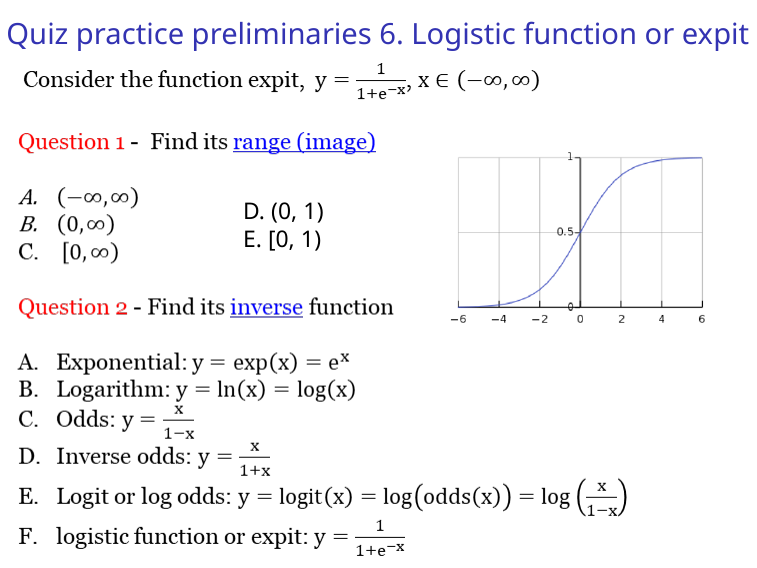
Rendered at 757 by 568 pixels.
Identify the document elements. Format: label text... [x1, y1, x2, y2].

text_box D. (0, 1) E. [0, 1) [228, 189, 341, 287]
title Quiz practice preliminaries 6. Logistic function or expit [0, 15, 757, 111]
picture [440, 146, 720, 333]
text_box [3, 52, 691, 568]
